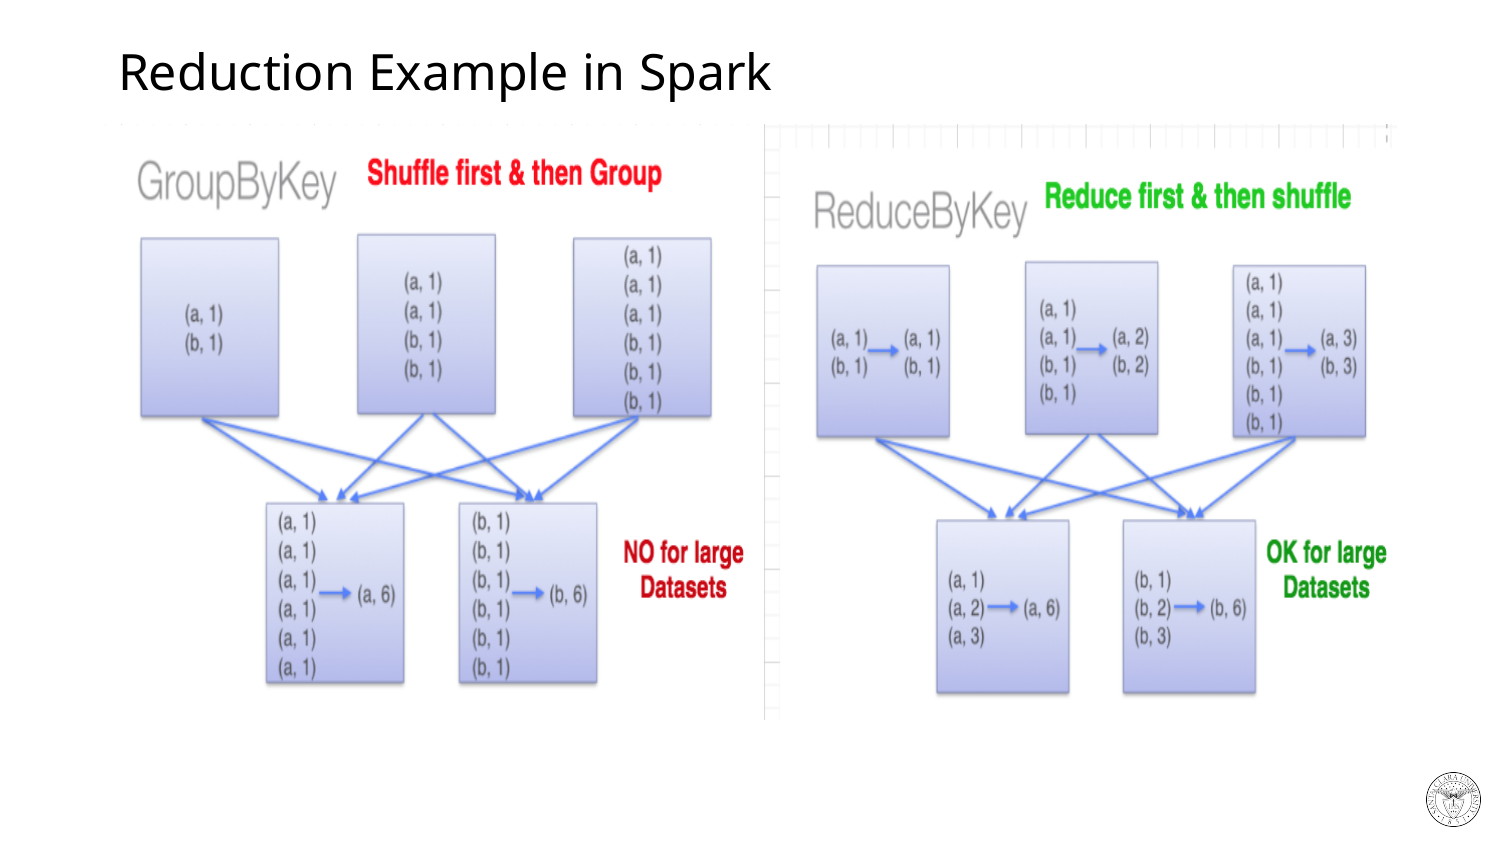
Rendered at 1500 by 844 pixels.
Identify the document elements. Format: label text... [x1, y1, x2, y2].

picture [1426, 772, 1481, 827]
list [103, 124, 1397, 720]
title Reduction Example in Spark [103, 44, 1397, 109]
